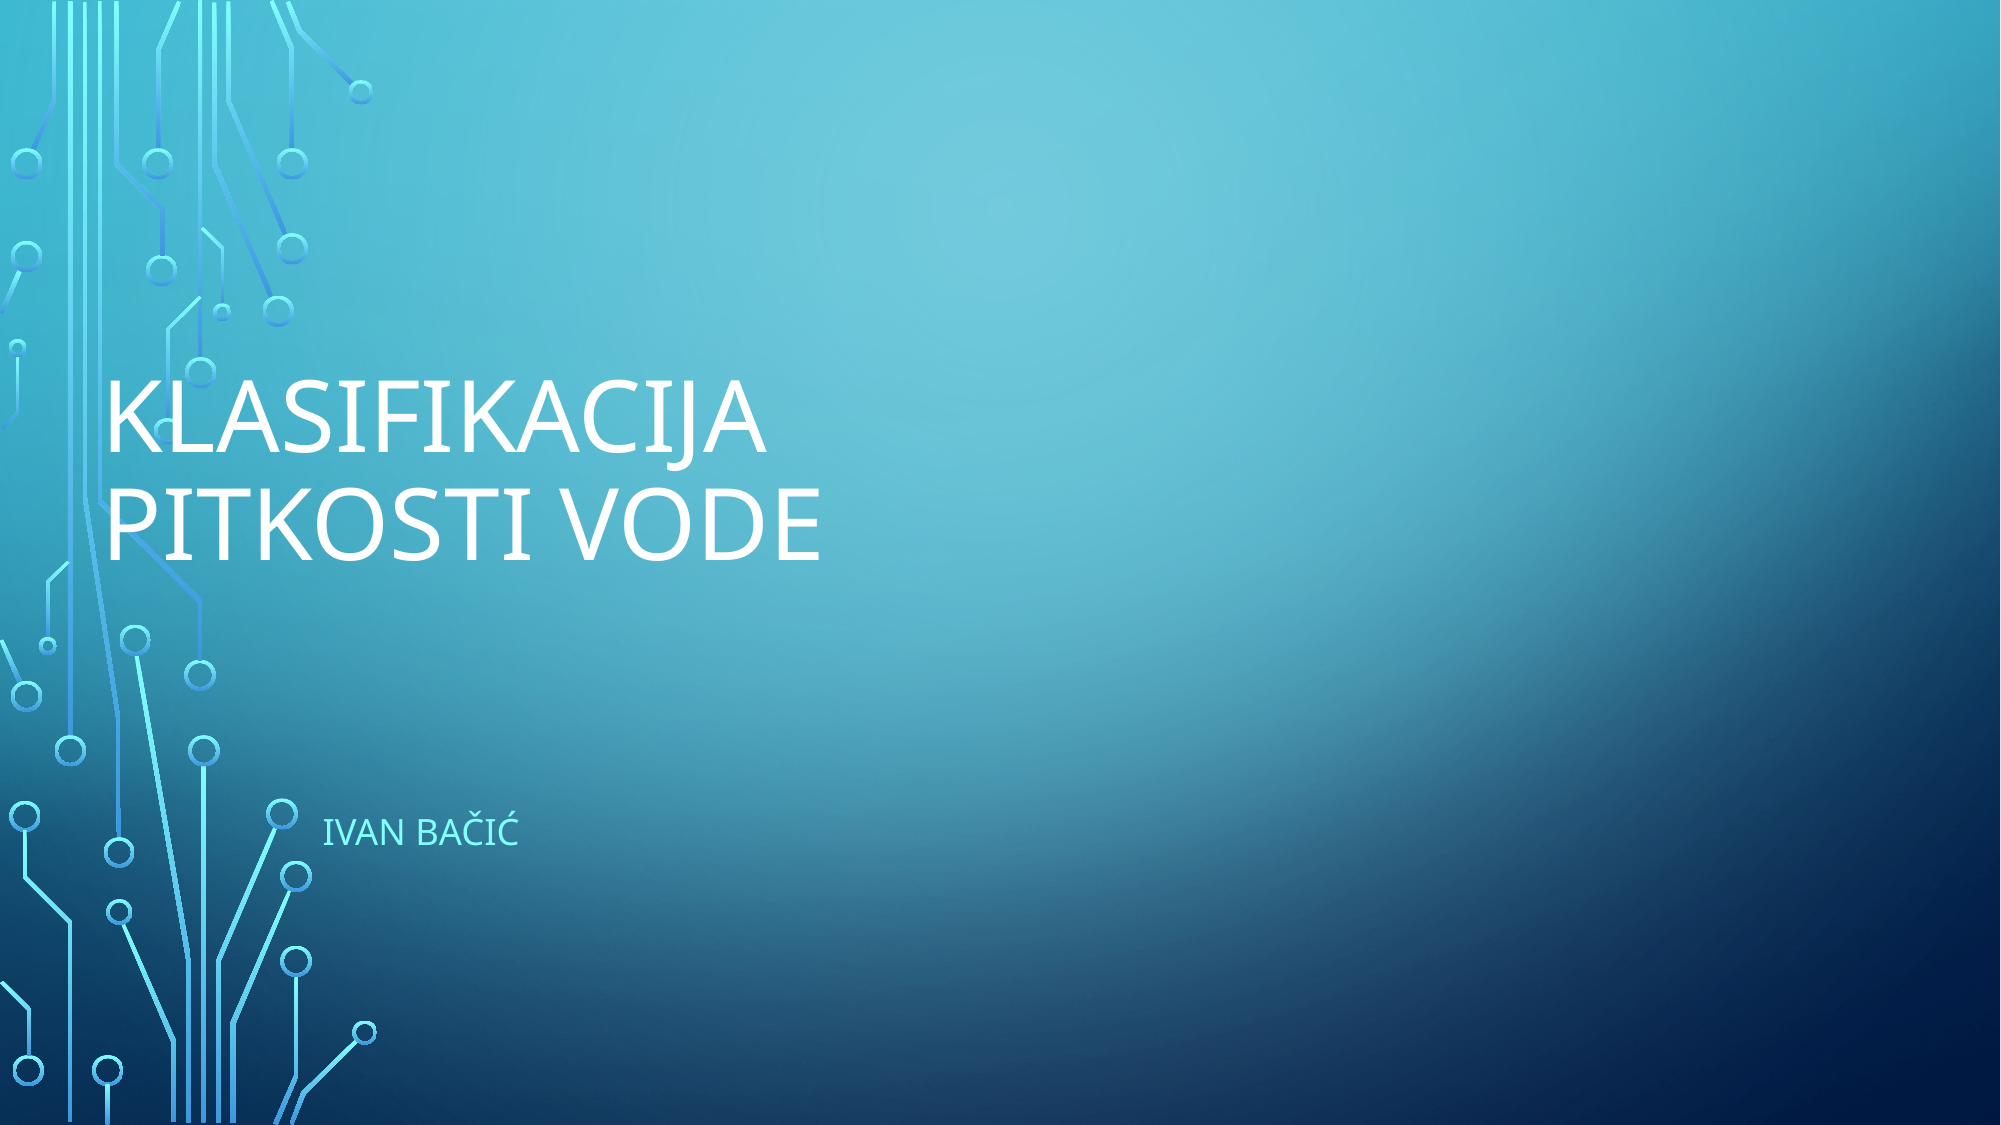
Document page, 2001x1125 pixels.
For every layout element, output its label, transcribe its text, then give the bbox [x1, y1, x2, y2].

subtitle Ivan Bačić [307, 590, 1750, 863]
title Klasifikacija pitkosti vode [86, 101, 1115, 590]
